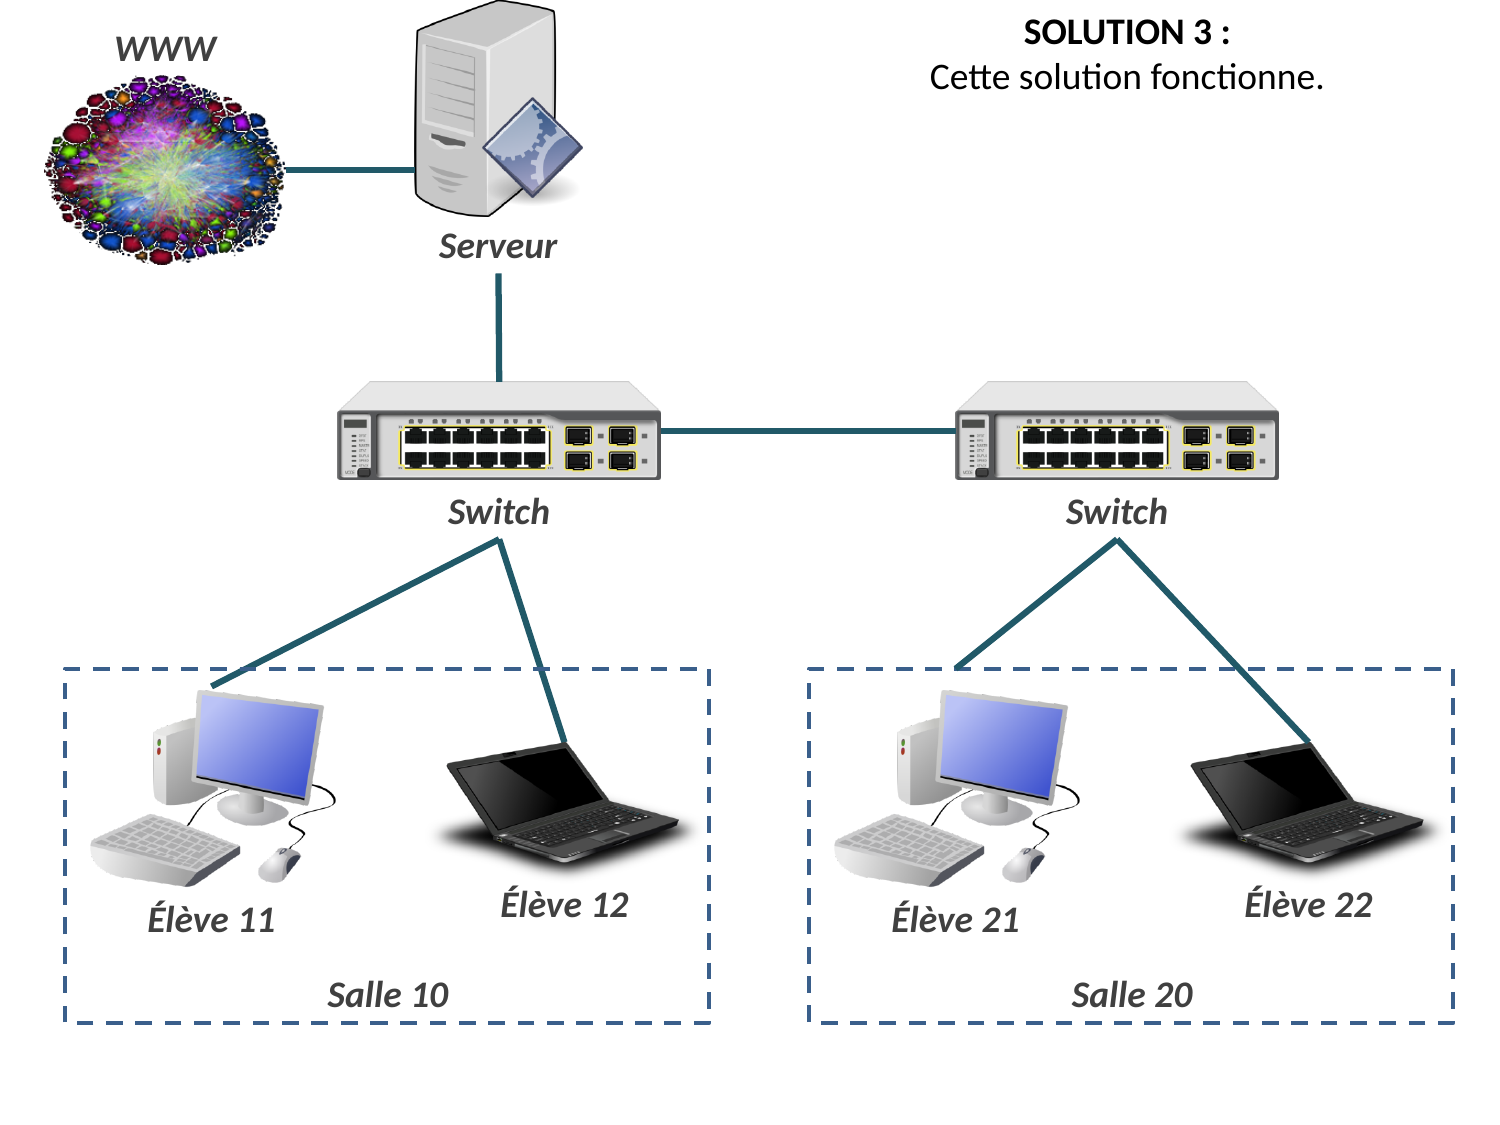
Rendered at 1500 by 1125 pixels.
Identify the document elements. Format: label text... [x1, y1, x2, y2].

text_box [808, 668, 1454, 1024]
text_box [24, 15, 306, 266]
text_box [414, 0, 583, 275]
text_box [64, 668, 710, 1024]
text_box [337, 381, 661, 541]
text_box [500, 539, 565, 667]
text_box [1116, 539, 1309, 743]
text_box SOLUTION 3 : Cette solution fonctionne. [755, 0, 1500, 105]
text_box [955, 381, 1279, 539]
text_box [211, 539, 500, 667]
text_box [955, 539, 1115, 670]
